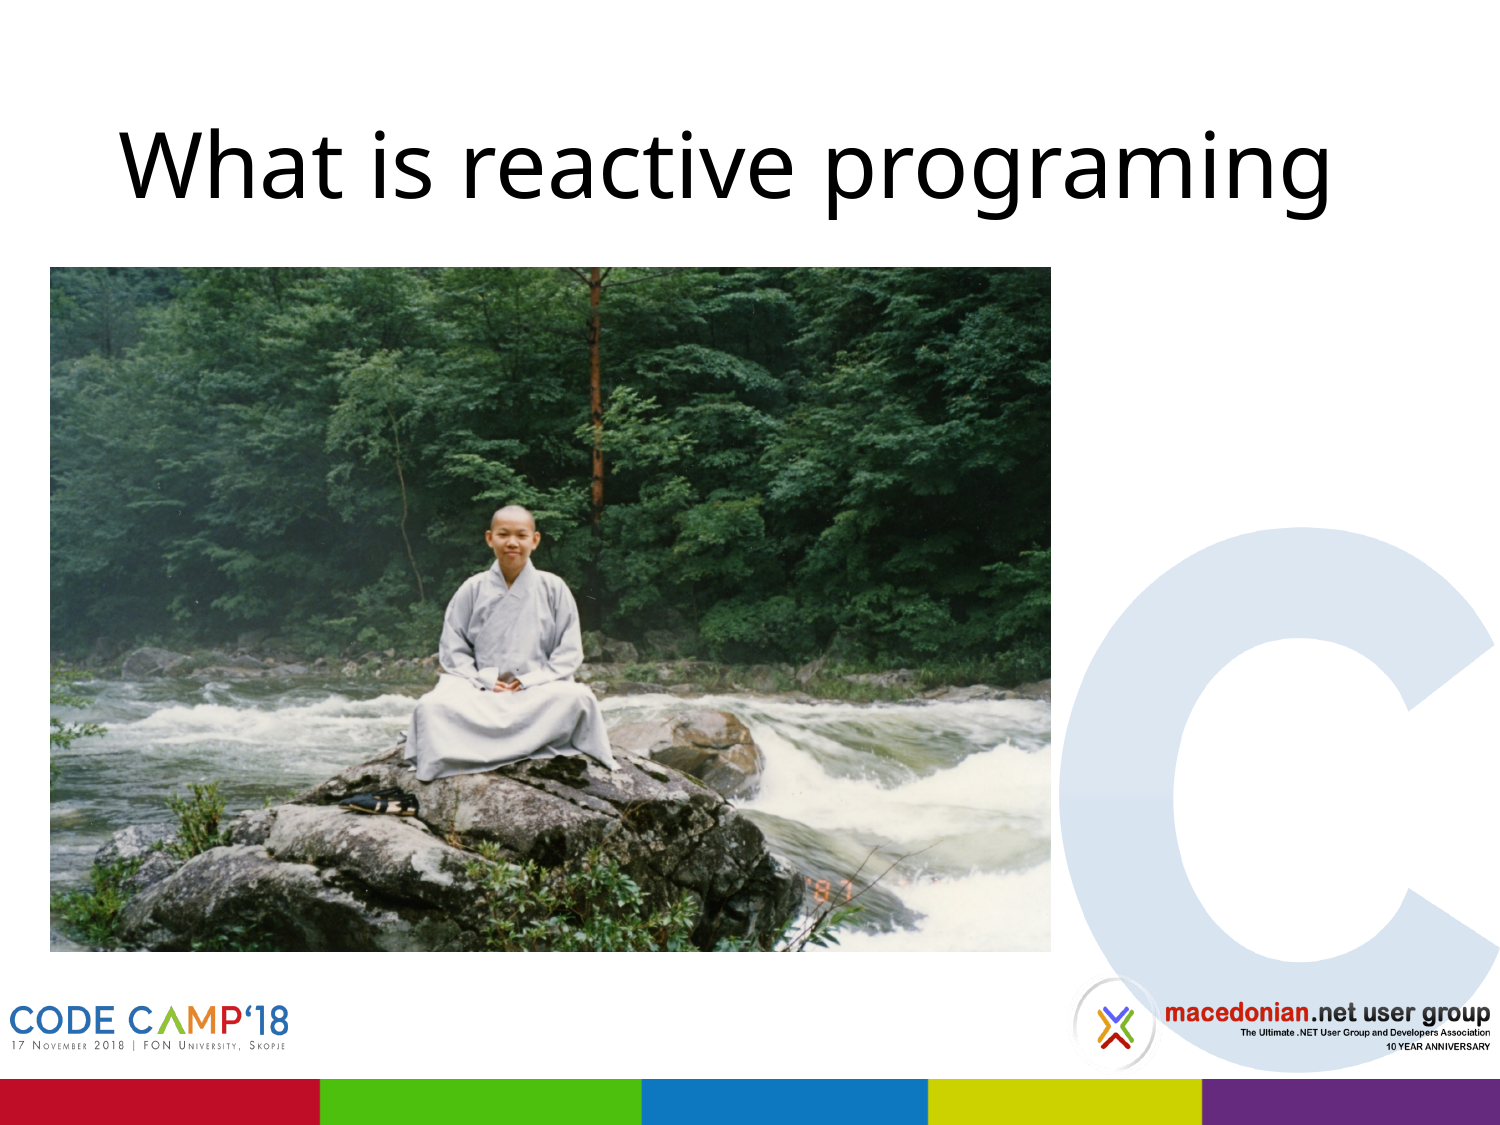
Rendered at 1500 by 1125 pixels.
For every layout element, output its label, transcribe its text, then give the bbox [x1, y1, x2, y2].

picture [10, 1005, 288, 1051]
title What is reactive programing [103, 59, 1397, 278]
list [50, 267, 1051, 952]
picture [1059, 527, 1500, 1075]
